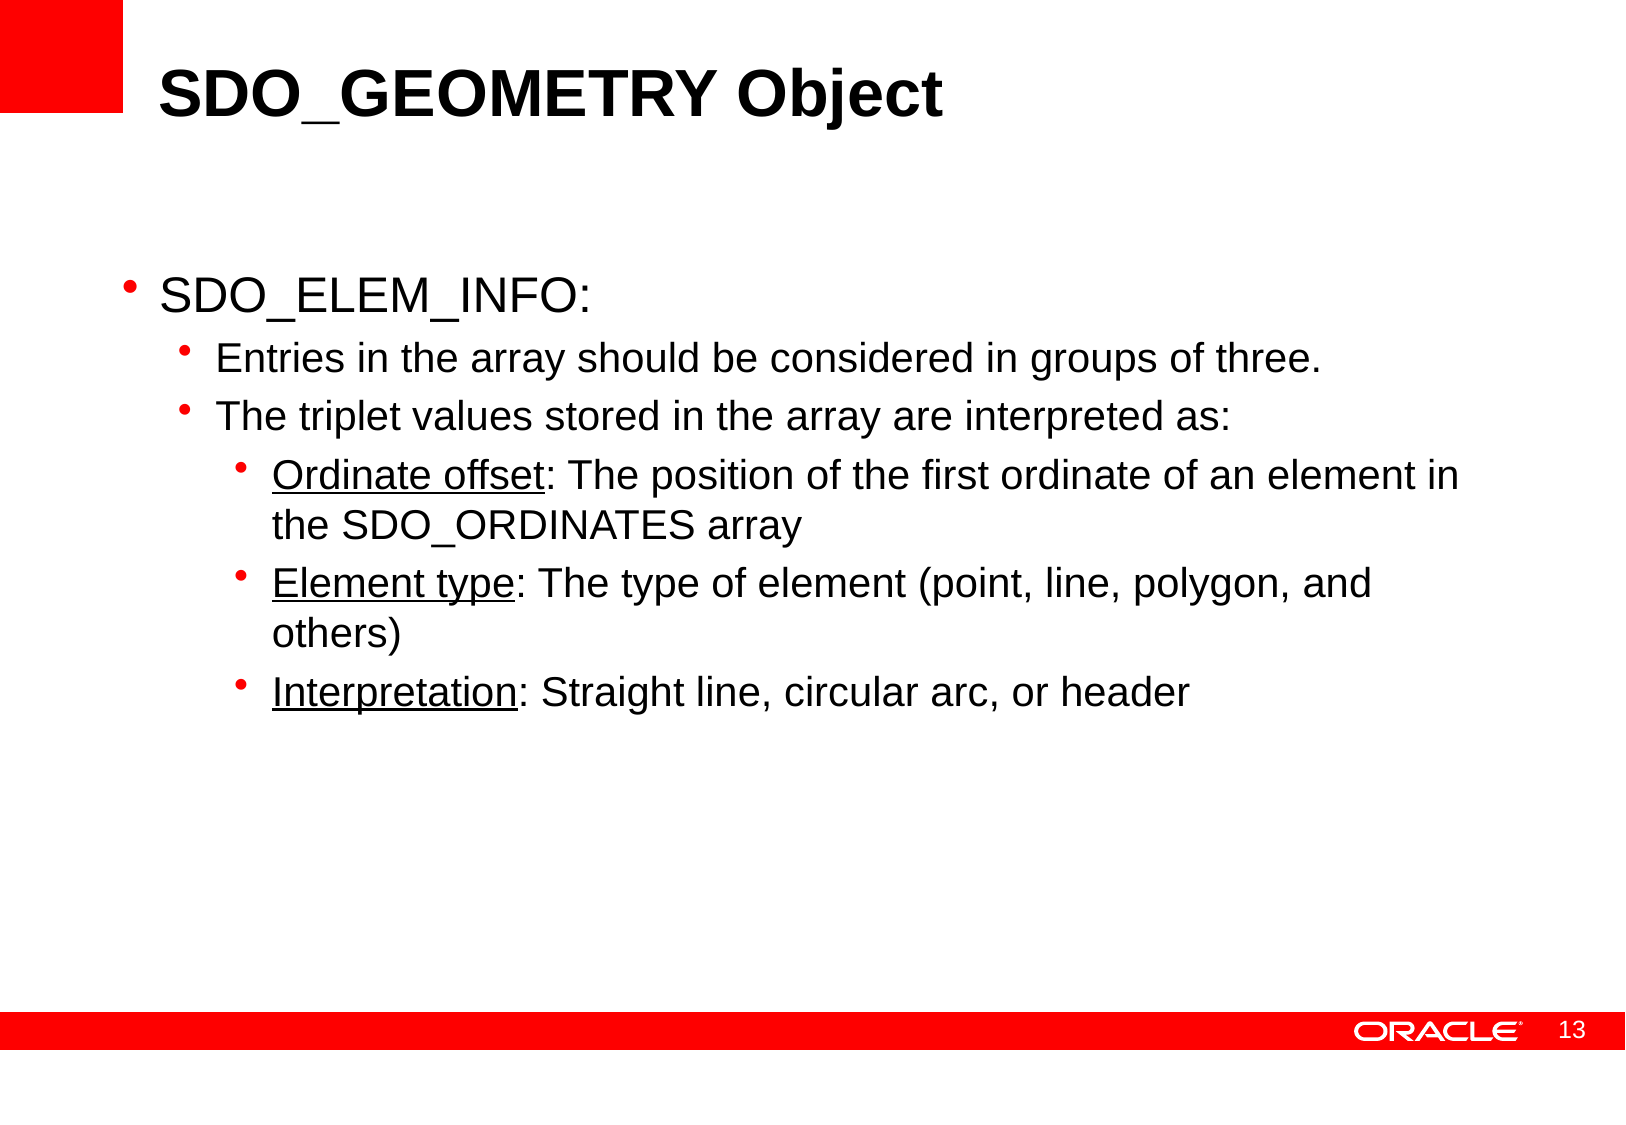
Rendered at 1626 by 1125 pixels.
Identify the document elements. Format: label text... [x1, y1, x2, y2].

title SDO_GEOMETRY Object [157, 49, 1506, 205]
list SDO_ELEM_INFO: Entries in the array should be considered in groups of three. The triplet values stored in the array are interpreted as: Ordinate offset: The position of the first ordinate of an element in the SDO_ORDINATES array Element type: The type of element (point, line, polygon, and others) Interpretation: Straight line, circular arc, or header [121, 262, 1462, 976]
picture [0, 0, 123, 113]
picture [0, 1012, 1625, 1050]
